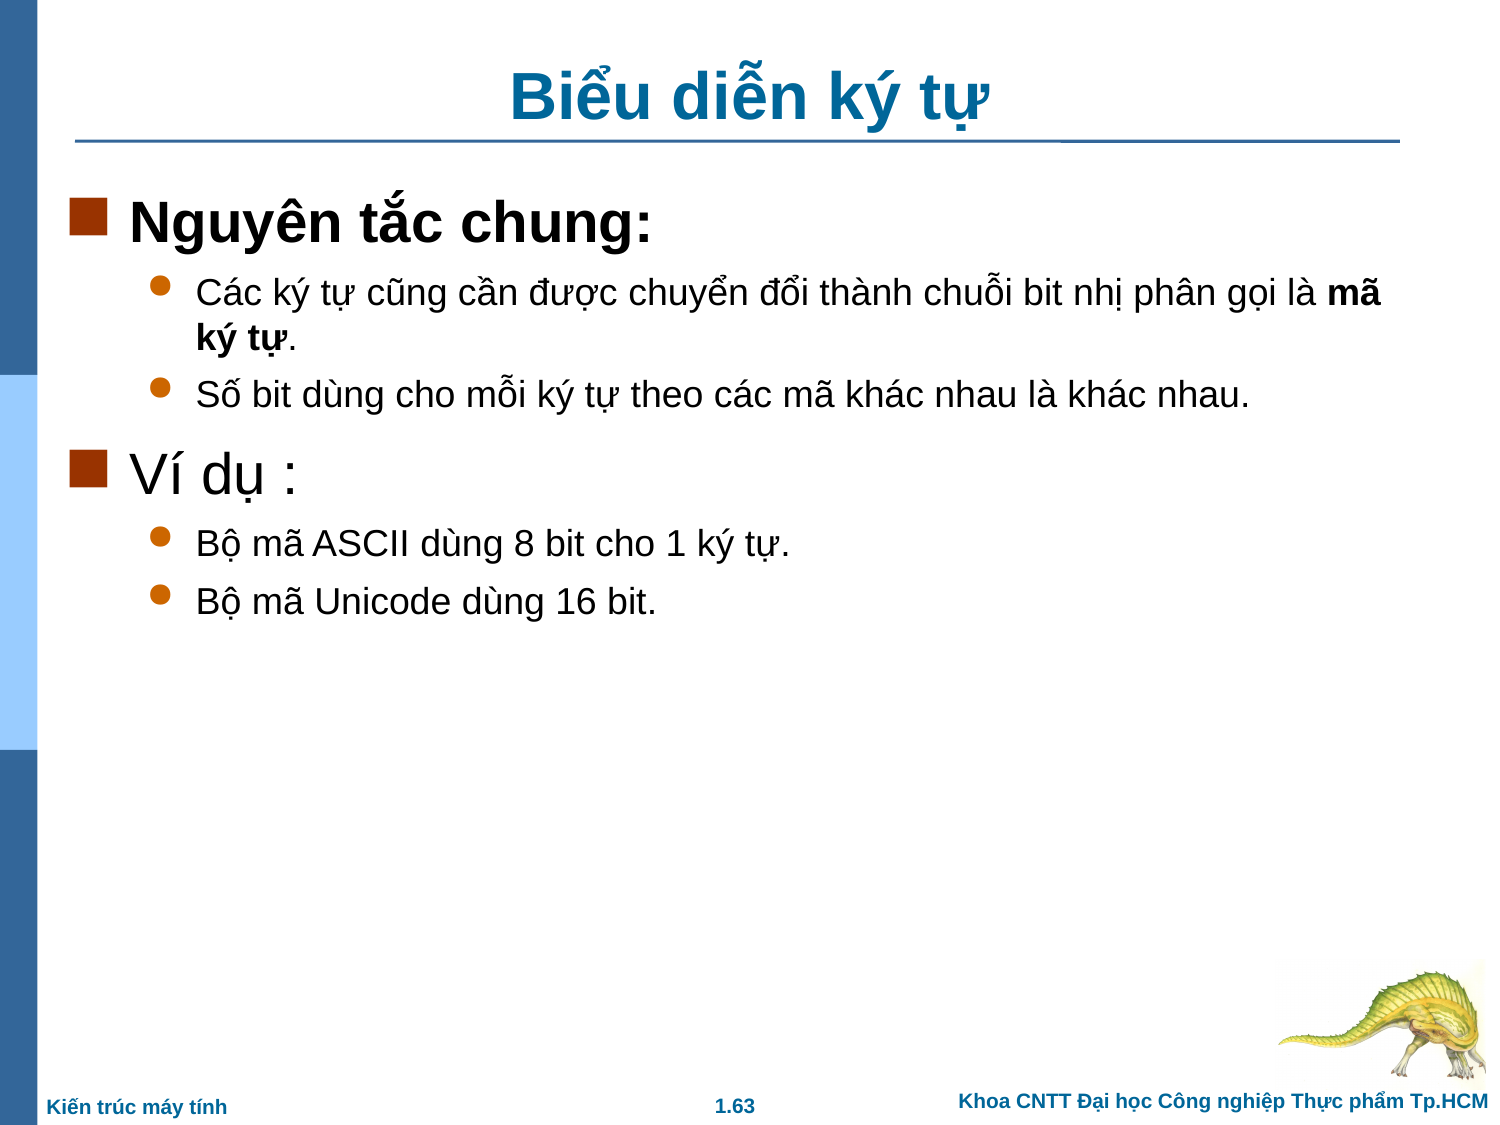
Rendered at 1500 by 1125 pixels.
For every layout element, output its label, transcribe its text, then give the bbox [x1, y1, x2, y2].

list Nguyên tắc chung: Các ký tự cũng cần được chuyển đổi thành chuỗi bit nhị phân gọi là mã ký tự. Số bit dùng cho mỗi ký tự theo các mã khác nhau là khác nhau. Ví dụ : Bộ mã ASCII dùng 8 bit cho 1 ký tự. Bộ mã Unicode dùng 16 bit. [58, 176, 1438, 1059]
title Biểu diễn ký tự [75, 45, 1425, 141]
picture [1275, 959, 1486, 1090]
